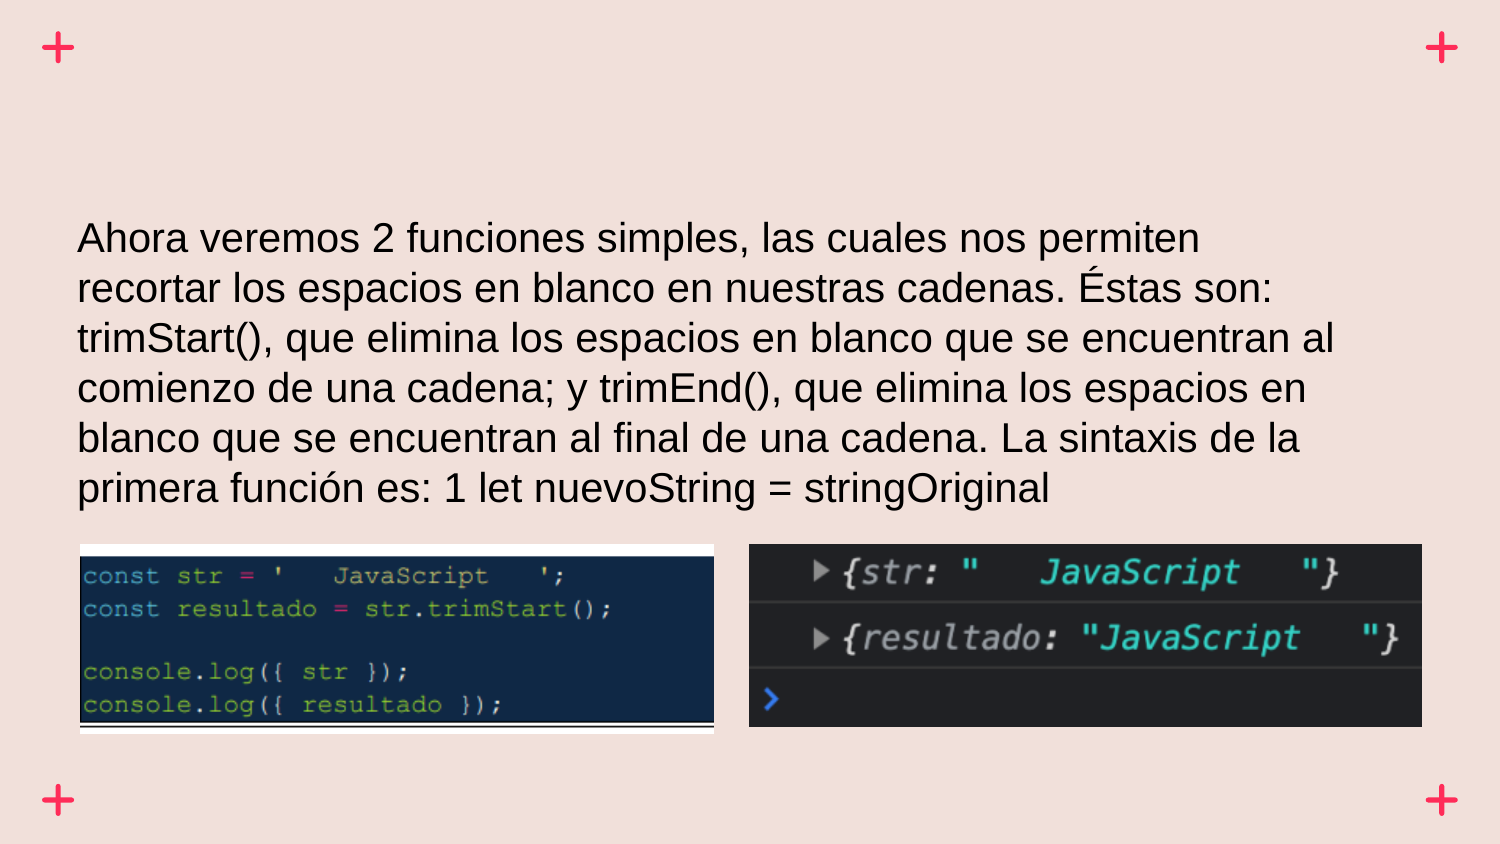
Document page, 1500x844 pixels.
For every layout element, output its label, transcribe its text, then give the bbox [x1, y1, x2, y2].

text_box Ahora veremos 2 funciones simples, las cuales nos permiten recortar los espacios en blanco en nuestras cadenas. Éstas son: trimStart(), que elimina los espacios en blanco que se encuentran al comienzo de una cadena; y trimEnd(), que elimina los espacios en blanco que se encuentran al final de una cadena. La sintaxis de la primera función es: 1 let nuevoString = stringOriginal [62, 196, 1358, 527]
picture [80, 543, 714, 734]
picture [749, 543, 1423, 727]
